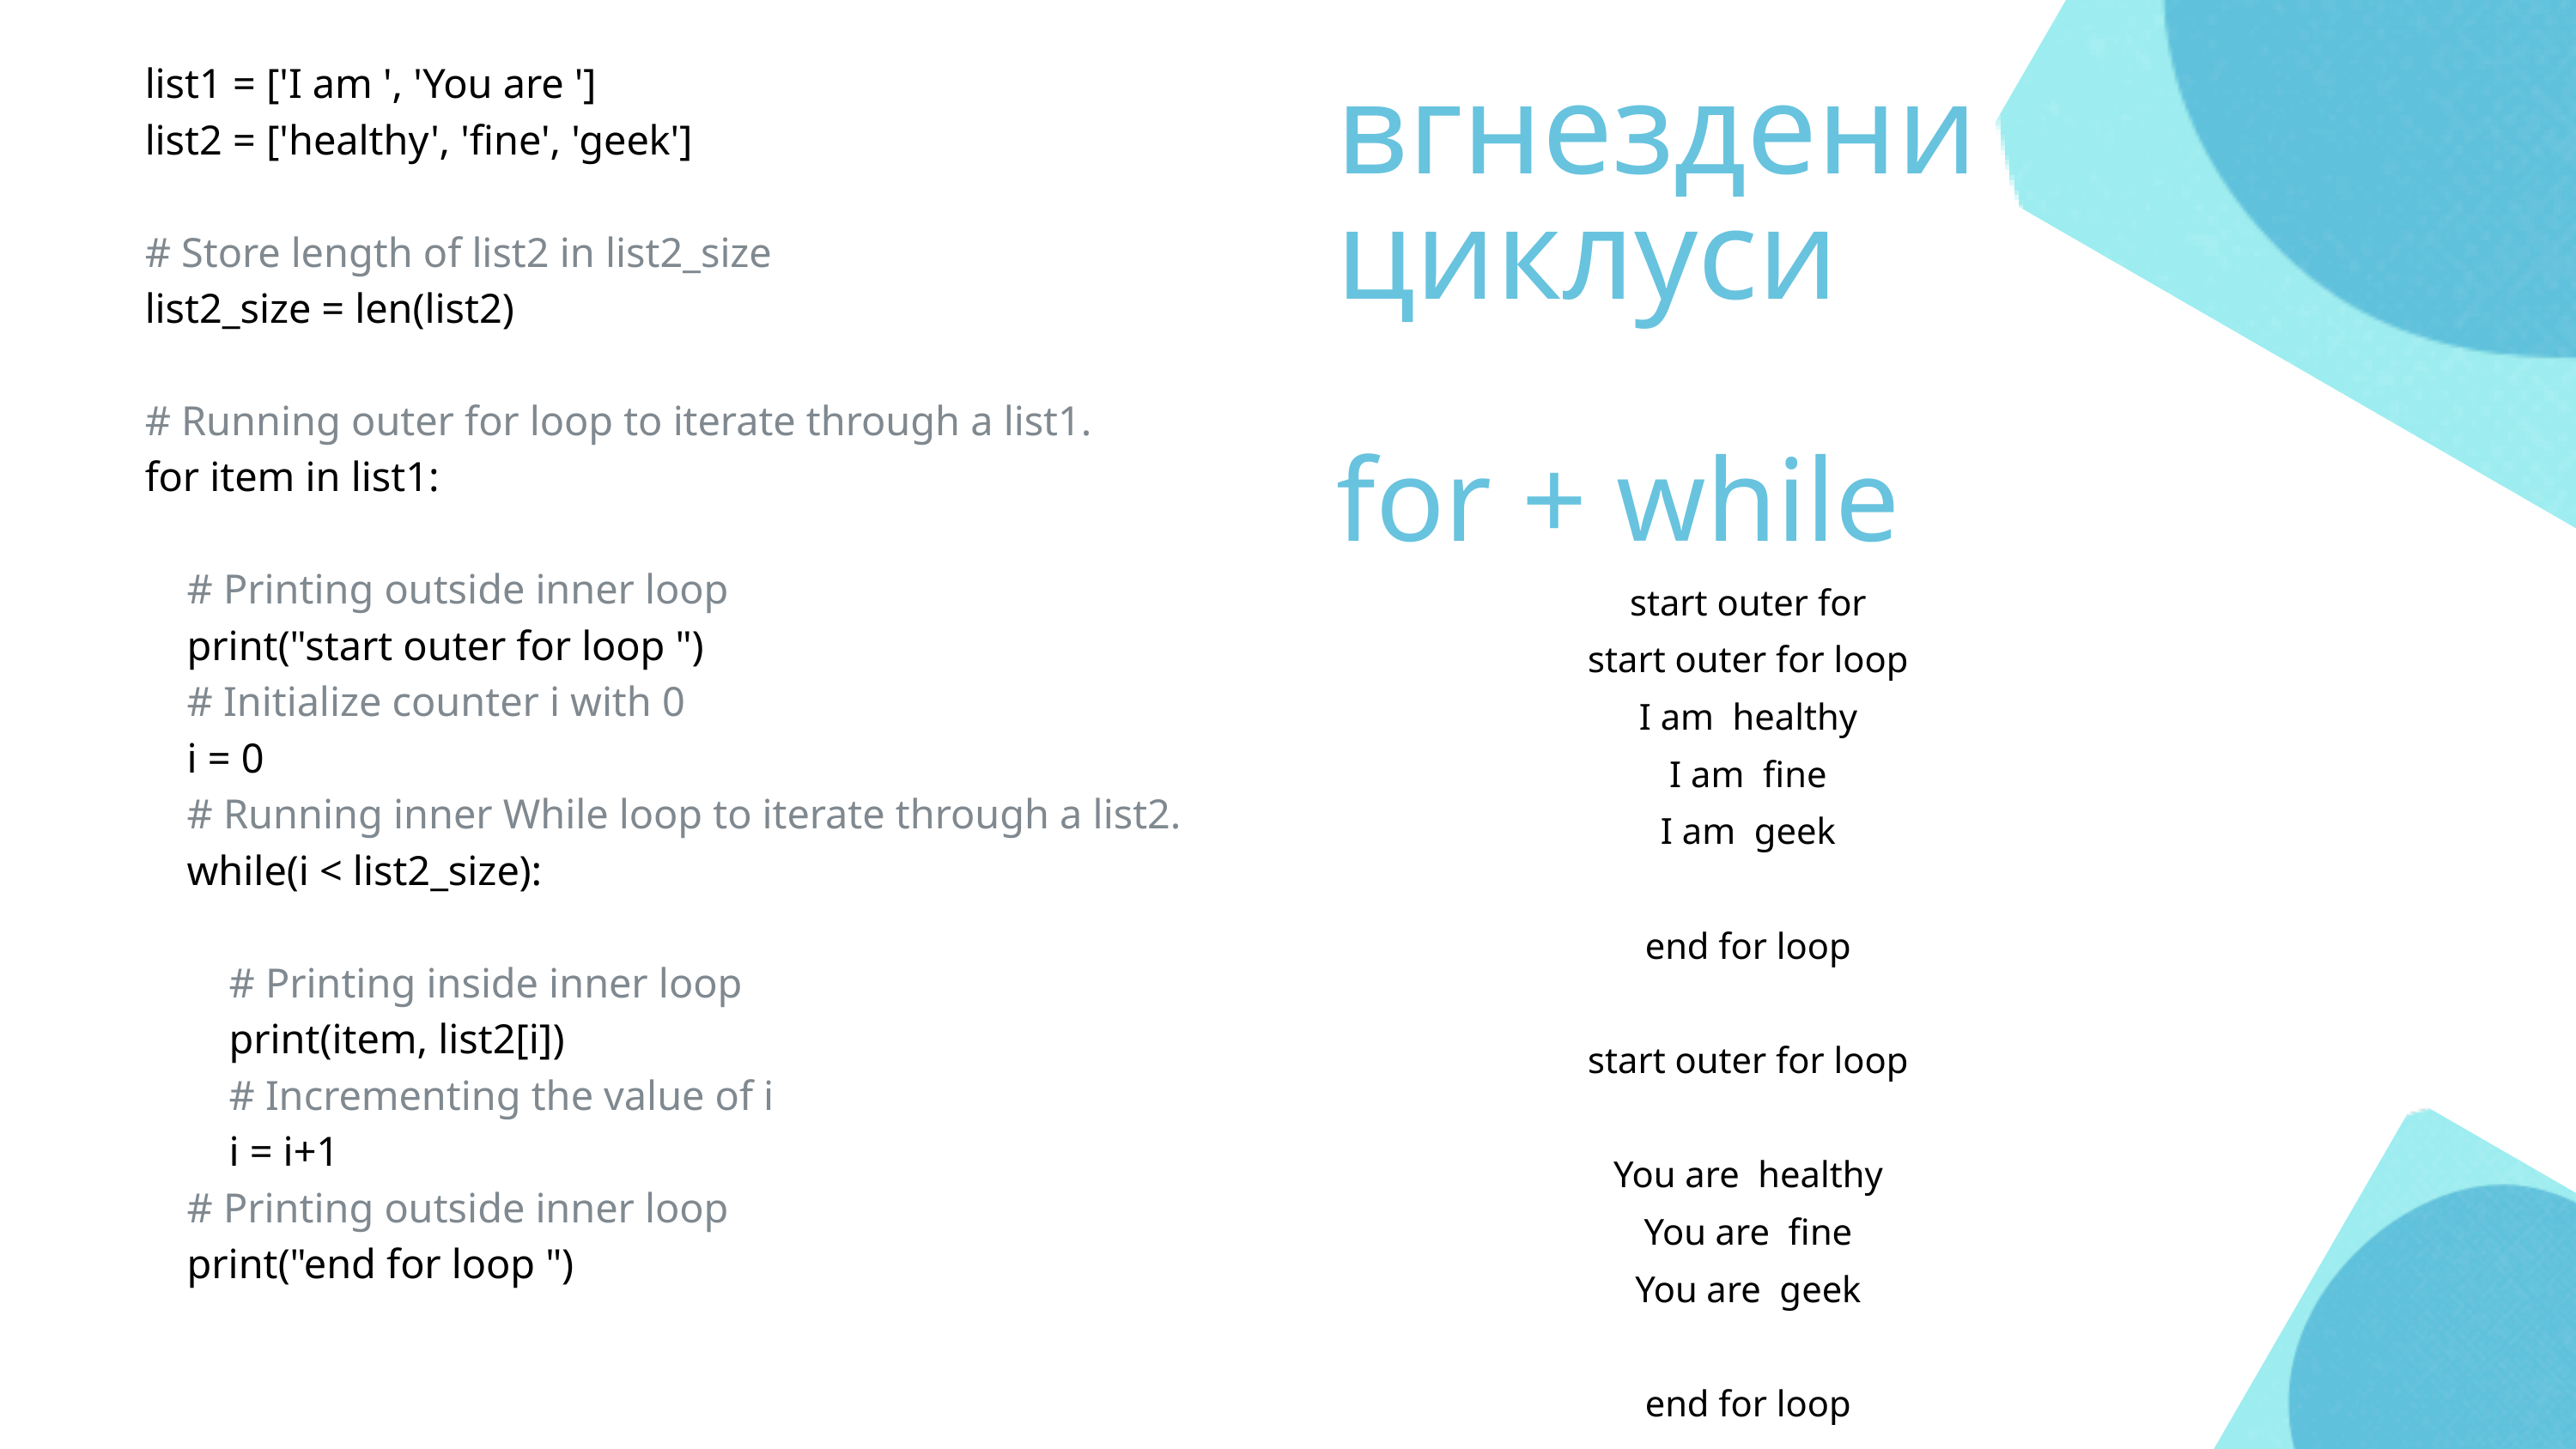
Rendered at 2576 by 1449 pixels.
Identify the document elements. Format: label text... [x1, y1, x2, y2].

text_box [2279, 1183, 2366, 1334]
text_box [2214, 1100, 2576, 1449]
text_box [2023, 0, 2576, 529]
text_box start outer for start outer for loop I am healthy I am fine I am geek end for loop start outer for loop You are healthy You are fine You are geek end for loop [1288, 565, 2208, 1424]
text_box вгнeздени циклуси for + while [1371, 74, 2079, 564]
text_box [2145, 281, 2287, 362]
text_box list1 = ['I am ', 'You are '] list2 = ['healthy', 'fine', 'geek'] # Store length of list2 in list2_size list2_size = len(list2) # Running outer for loop to iterate through a list1. for item in list1: # Printing outside inner loop print("start outer for loop ") # Initialize counter i with 0 i = 0 # Running inner While loop to iterate through a list2. while(i < list2_size): # Printing inside inner loop print(item, list2[i]) # Incrementing the value of i i = i+1 # Printing outside inner loop print("end for loop ") [144, 50, 1371, 1343]
text_box [2561, 1183, 2576, 1192]
